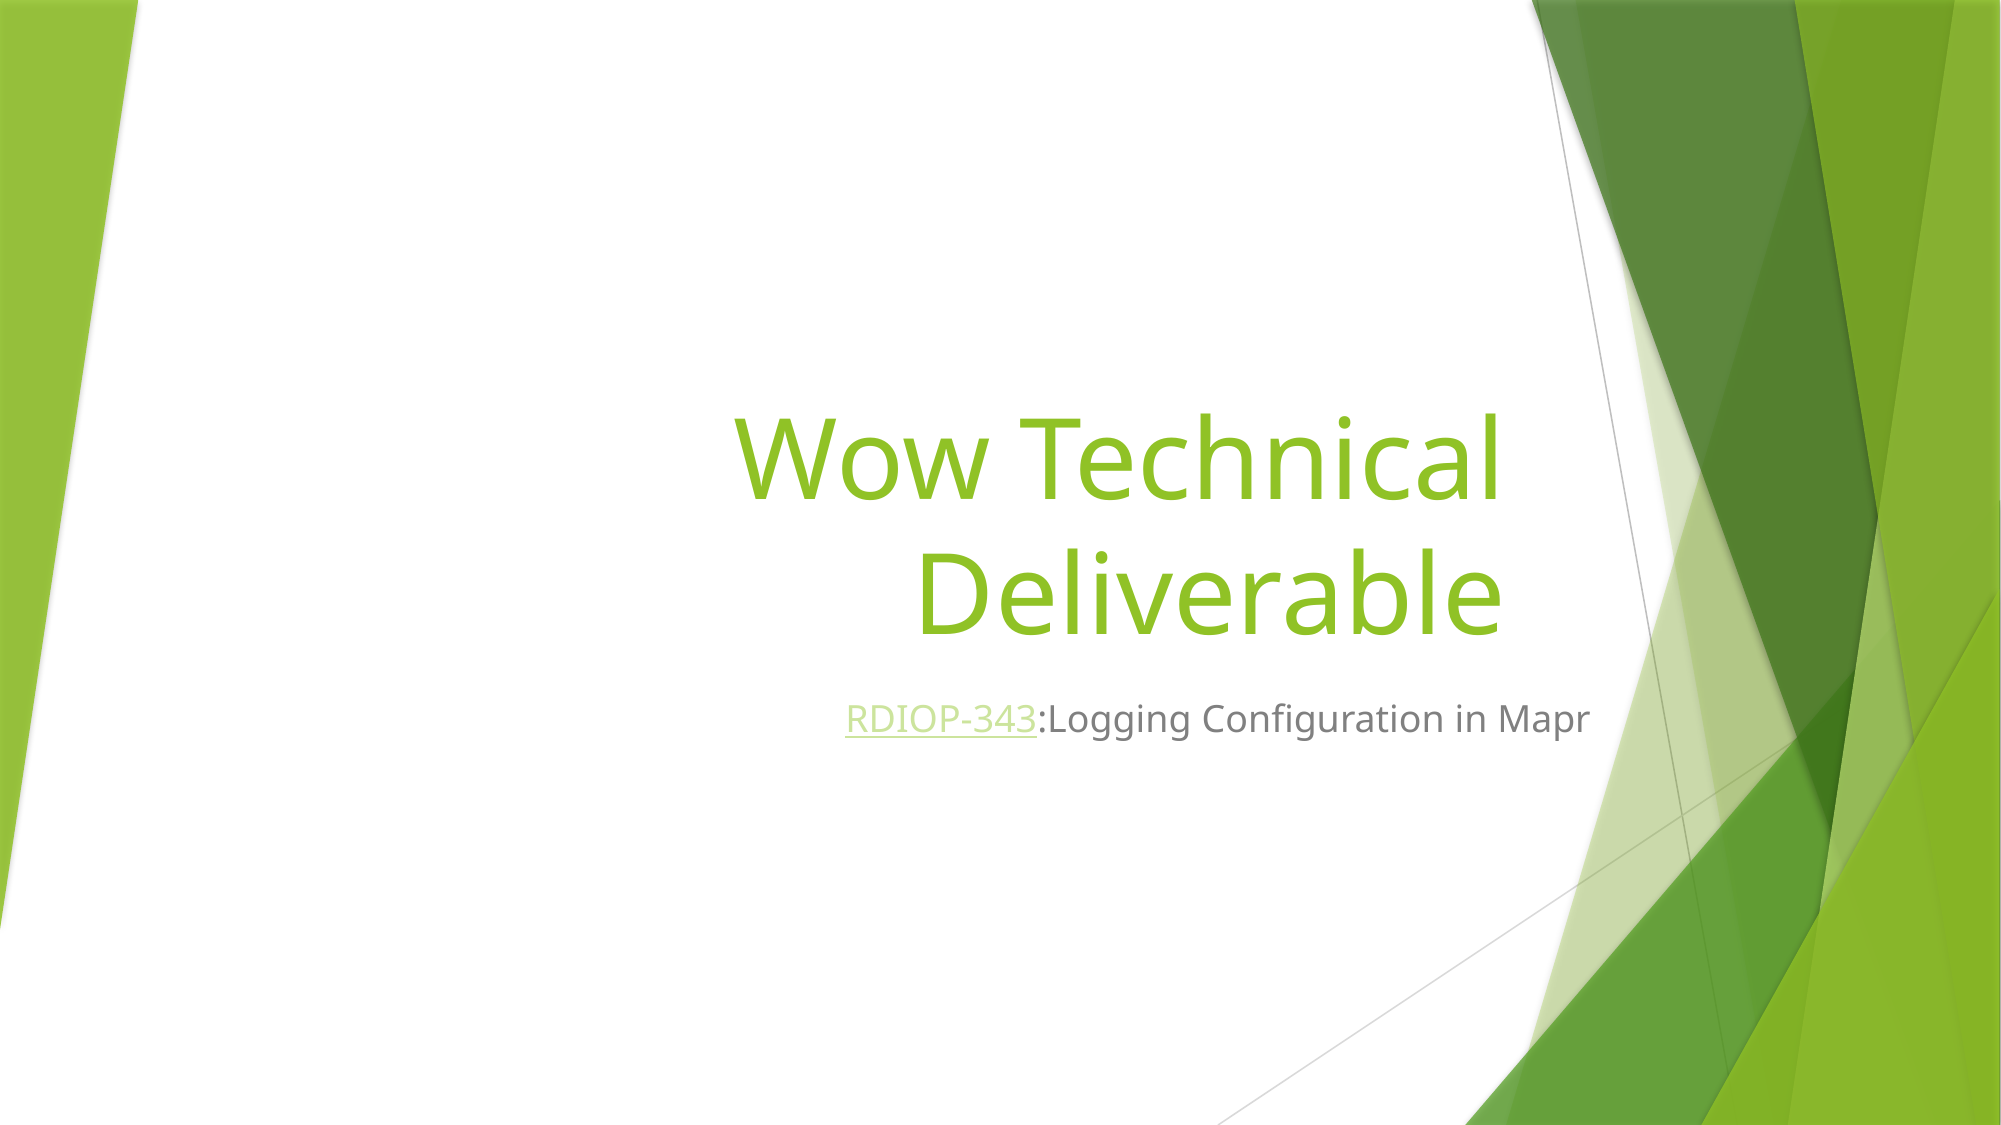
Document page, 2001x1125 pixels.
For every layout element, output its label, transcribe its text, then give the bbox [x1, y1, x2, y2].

subtitle RDIOP-343:Logging Configuration in Mapr [606, 687, 1607, 868]
title Wow Technical Deliverable [247, 394, 1522, 665]
